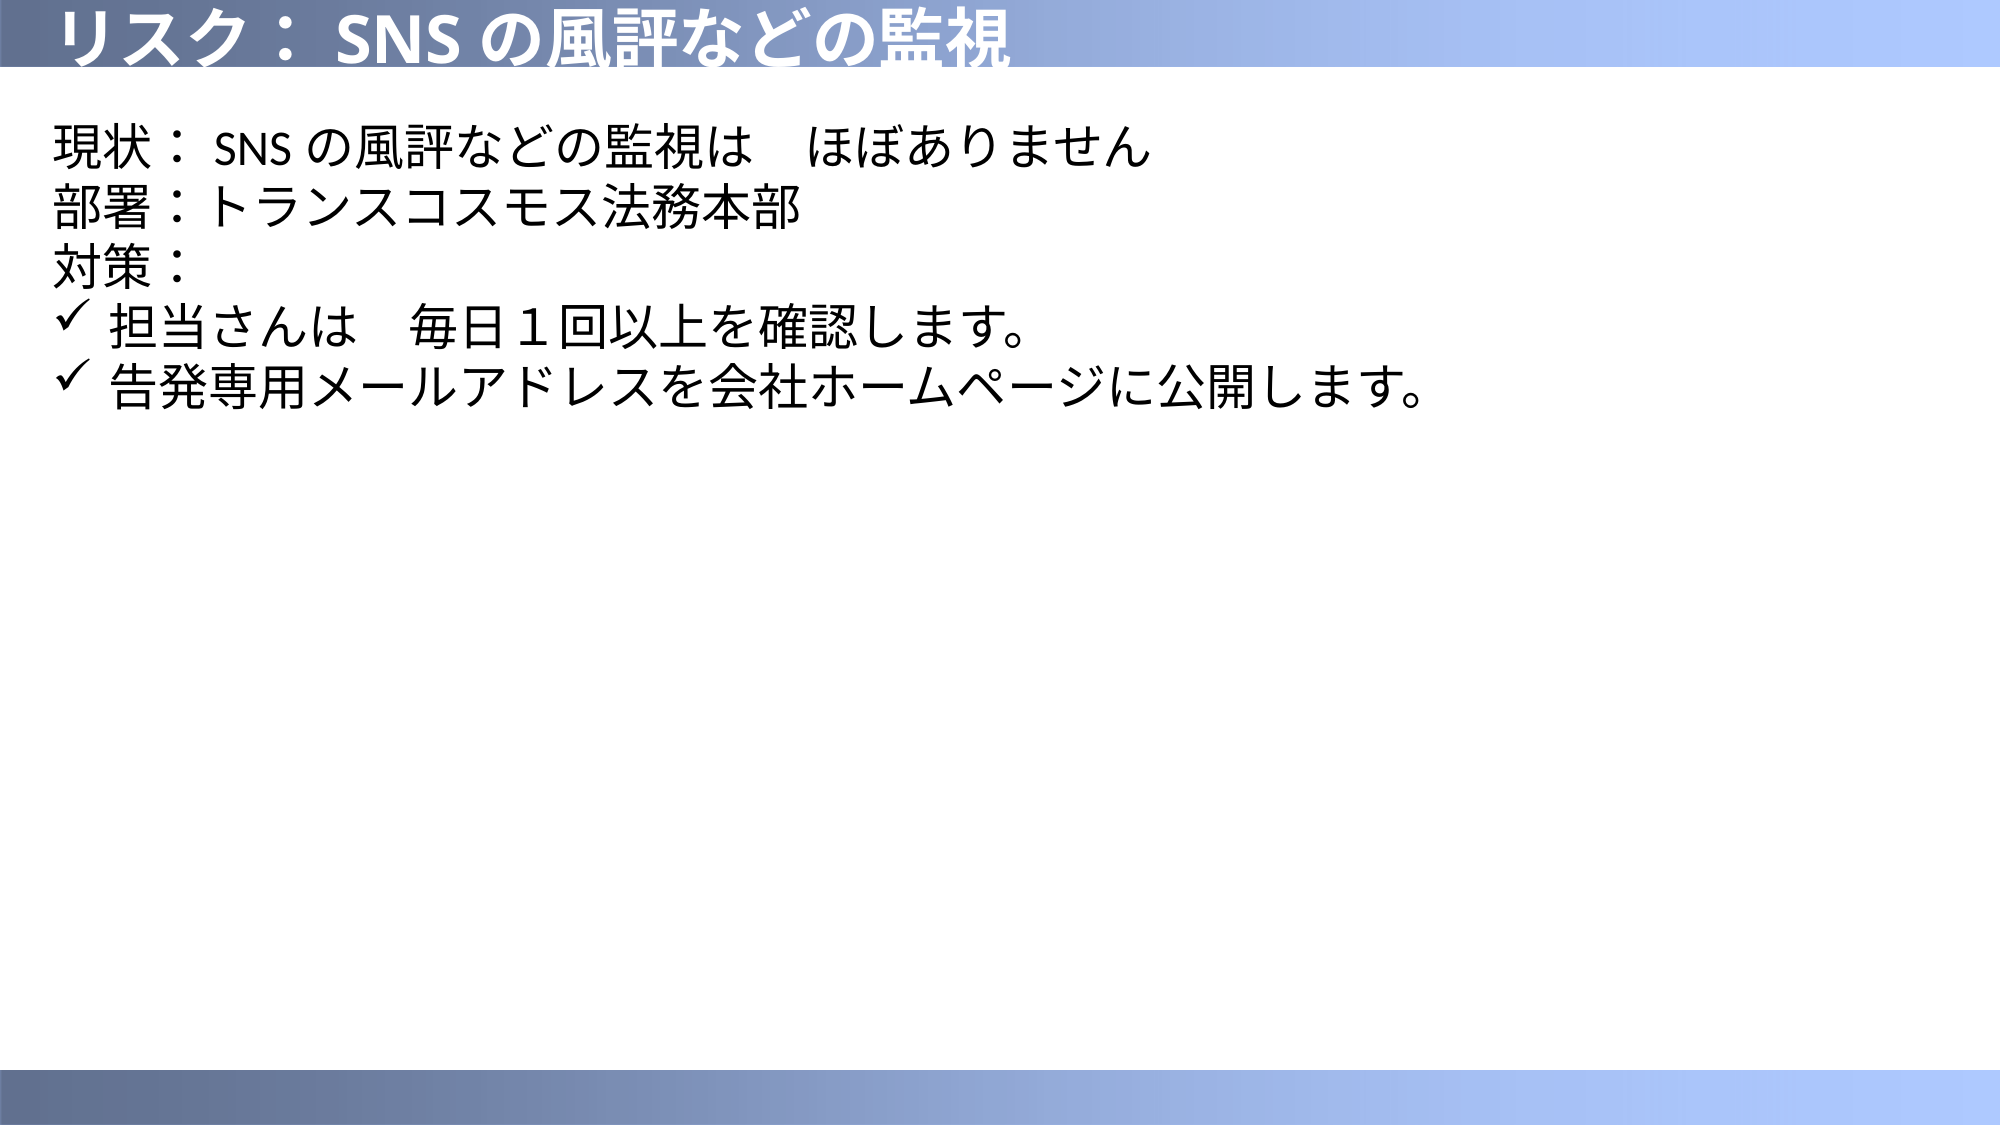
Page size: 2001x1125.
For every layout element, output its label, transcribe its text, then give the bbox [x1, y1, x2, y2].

title リスク：SNSの風評などの監視 [52, 0, 1946, 78]
list 現状：SNSの風評などの監視は ほぼありません 部署：トランスコスモス法務本部 対策： 担当さんは 毎日１回以上を確認します。 告発専用メールアドレスを会社ホームページに公開します。 [52, 115, 1946, 419]
